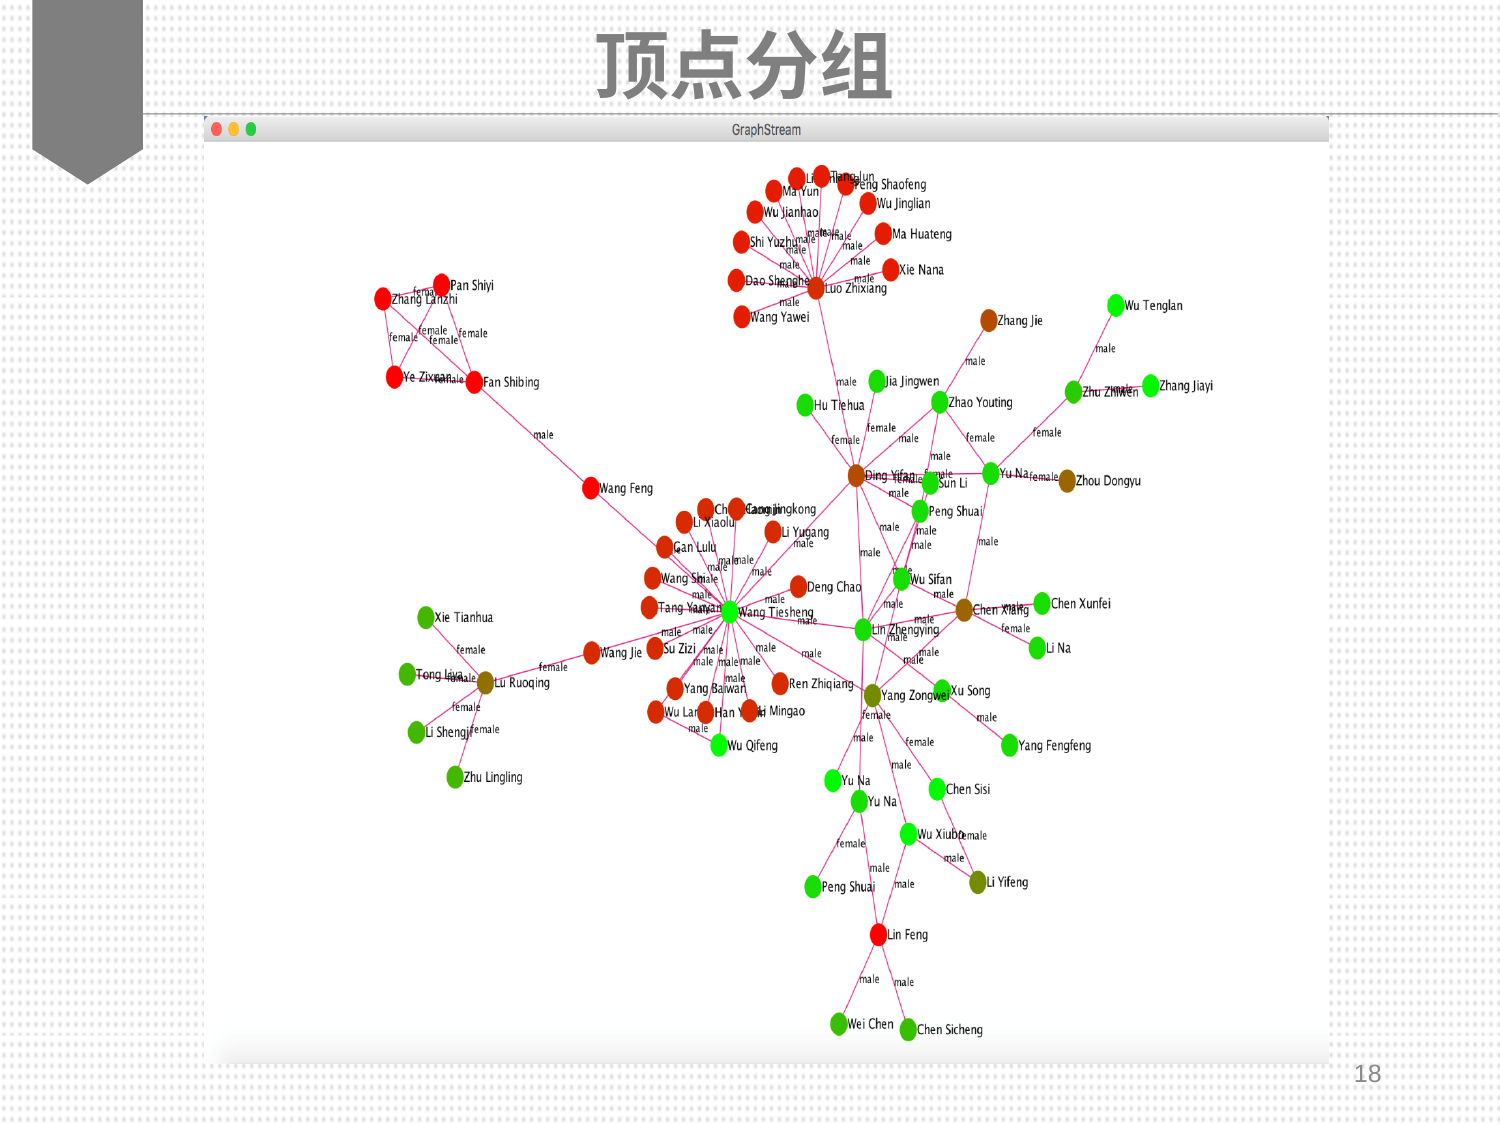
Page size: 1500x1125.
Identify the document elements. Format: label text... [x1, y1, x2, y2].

text_box [32, 0, 143, 185]
slide_number 18 [1059, 1042, 1397, 1103]
picture [0, 0, 1500, 1125]
text_box 顶点分组 [204, 10, 1285, 113]
